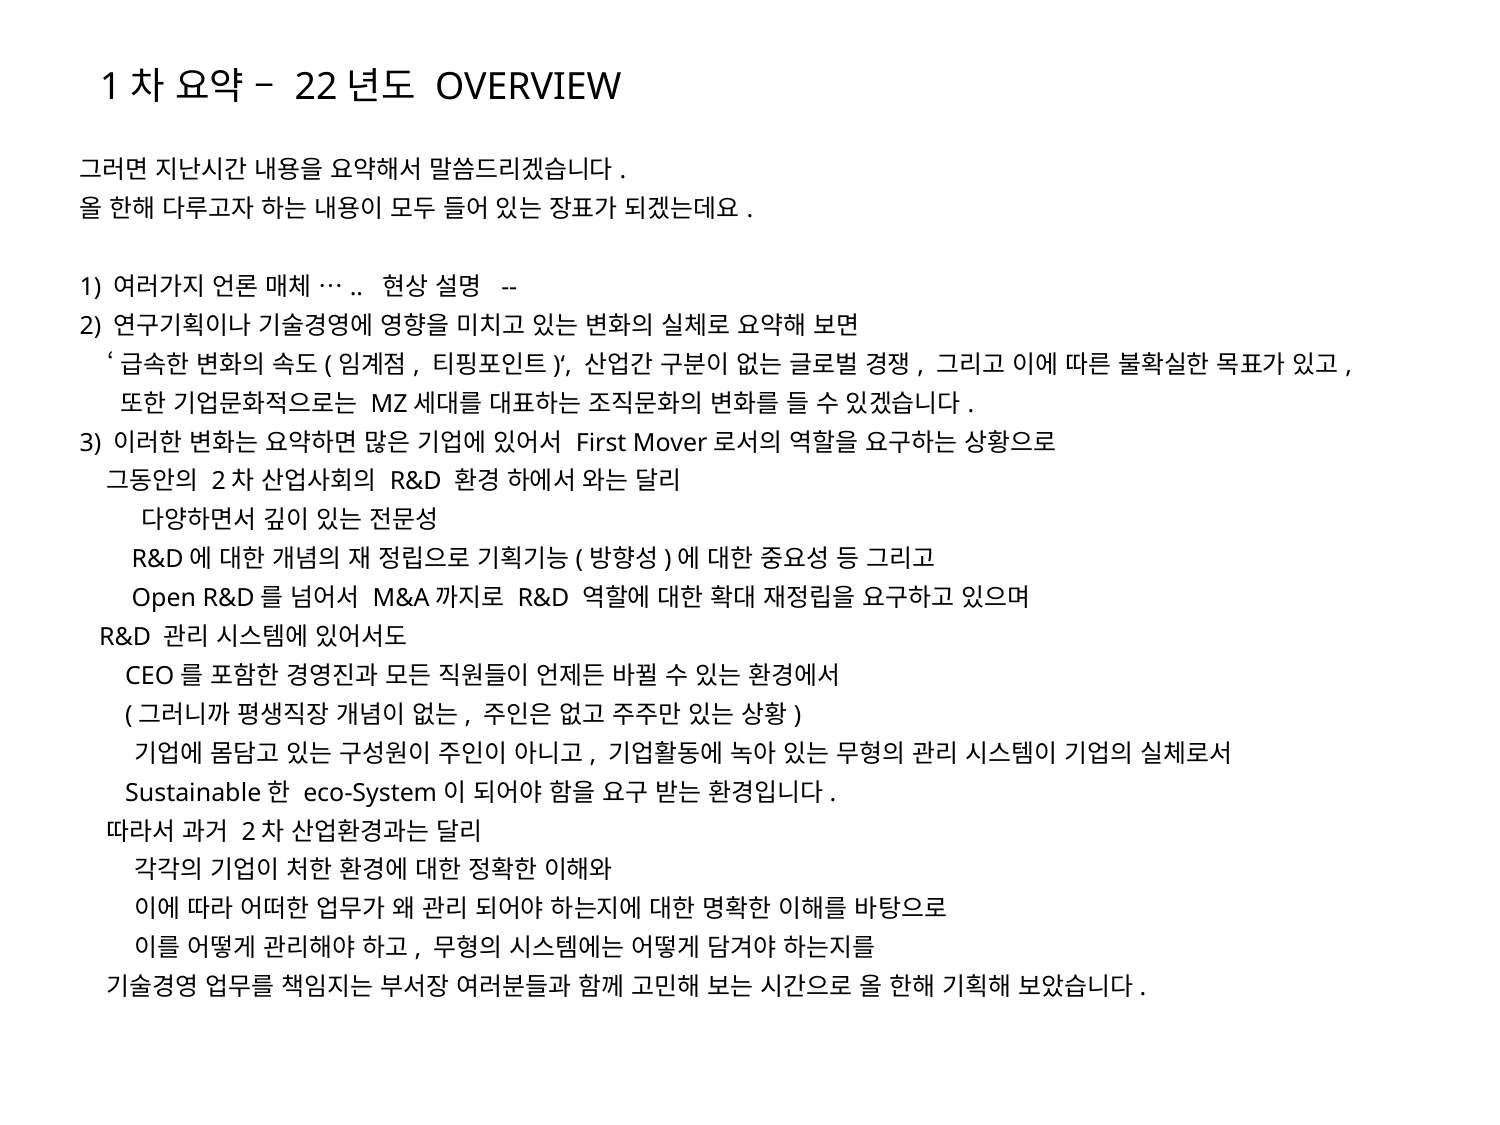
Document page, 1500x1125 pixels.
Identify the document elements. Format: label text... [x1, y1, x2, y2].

text_box 1차 요약 – 22년도 OVERVIEW [85, 54, 647, 115]
text_box 그러면 지난시간 내용을 요약해서 말씀드리겠습니다. 올 한해 다루고자 하는 내용이 모두 들어 있는 장표가 되겠는데요. 1) 여러가지 언론 매체 ….. 현상 설명 -- 2) 연구기획이나 기술경영에 영향을 미치고 있는 변화의 실체로 요약해 보면 ‘급속한 변화의 속도(임계점, 티핑포인트)‘, 산업간 구분이 없는 글로벌 경쟁, 그리고 이에 따른 불확실한 목표가 있고, 또한 기업문화적으로는 MZ세대를 대표하는 조직문화의 변화를 들 수 있겠습니다. 3) 이러한 변화는 요약하면 많은 기업에 있어서 First Mover로서의 역할을 요구하는 상황으로 그동안의 2차 산업사회의 R&D 환경 하에서 와는 달리 다양하면서 깊이 있는 전문성 R&D에 대한 개념의 재 정립으로 기획기능(방향성)에 대한 중요성 등 그리고 Open R&D를 넘어서 M&A까지로 R&D 역할에 대한 확대 재정립을 요구하고 있으며 R&D 관리 시스템에 있어서도 CEO를 포함한 경영진과 모든 직원들이 언제든 바뀔 수 있는 환경에서 (그러니까 평생직장 개념이 없는, 주인은 없고 주주만 있는 상황) 기업에 몸담고 있는 구성원이 주인이 아니고, 기업활동에 녹아 있는 무형의 관리 시스템이 기업의 실체로서 Sustainable한 eco-System이 되어야 함을 요구 받는 환경입니다. 따라서 과거 2차 산업환경과는 달리 각각의 기업이 처한 환경에 대한 정확한 이해와 이에 따라 어떠한 업무가 왜 관리 되어야 하는지에 대한 명확한 이해를 바탕으로 이를 어떻게 관리해야 하고, 무형의 시스템에는 어떻게 담겨야 하는지를 기술경영 업무를 책임지는 부서장 여러분들과 함께 고민해 보는 시간으로 올 한해 기획해 보았습니다. [64, 137, 1424, 1009]
